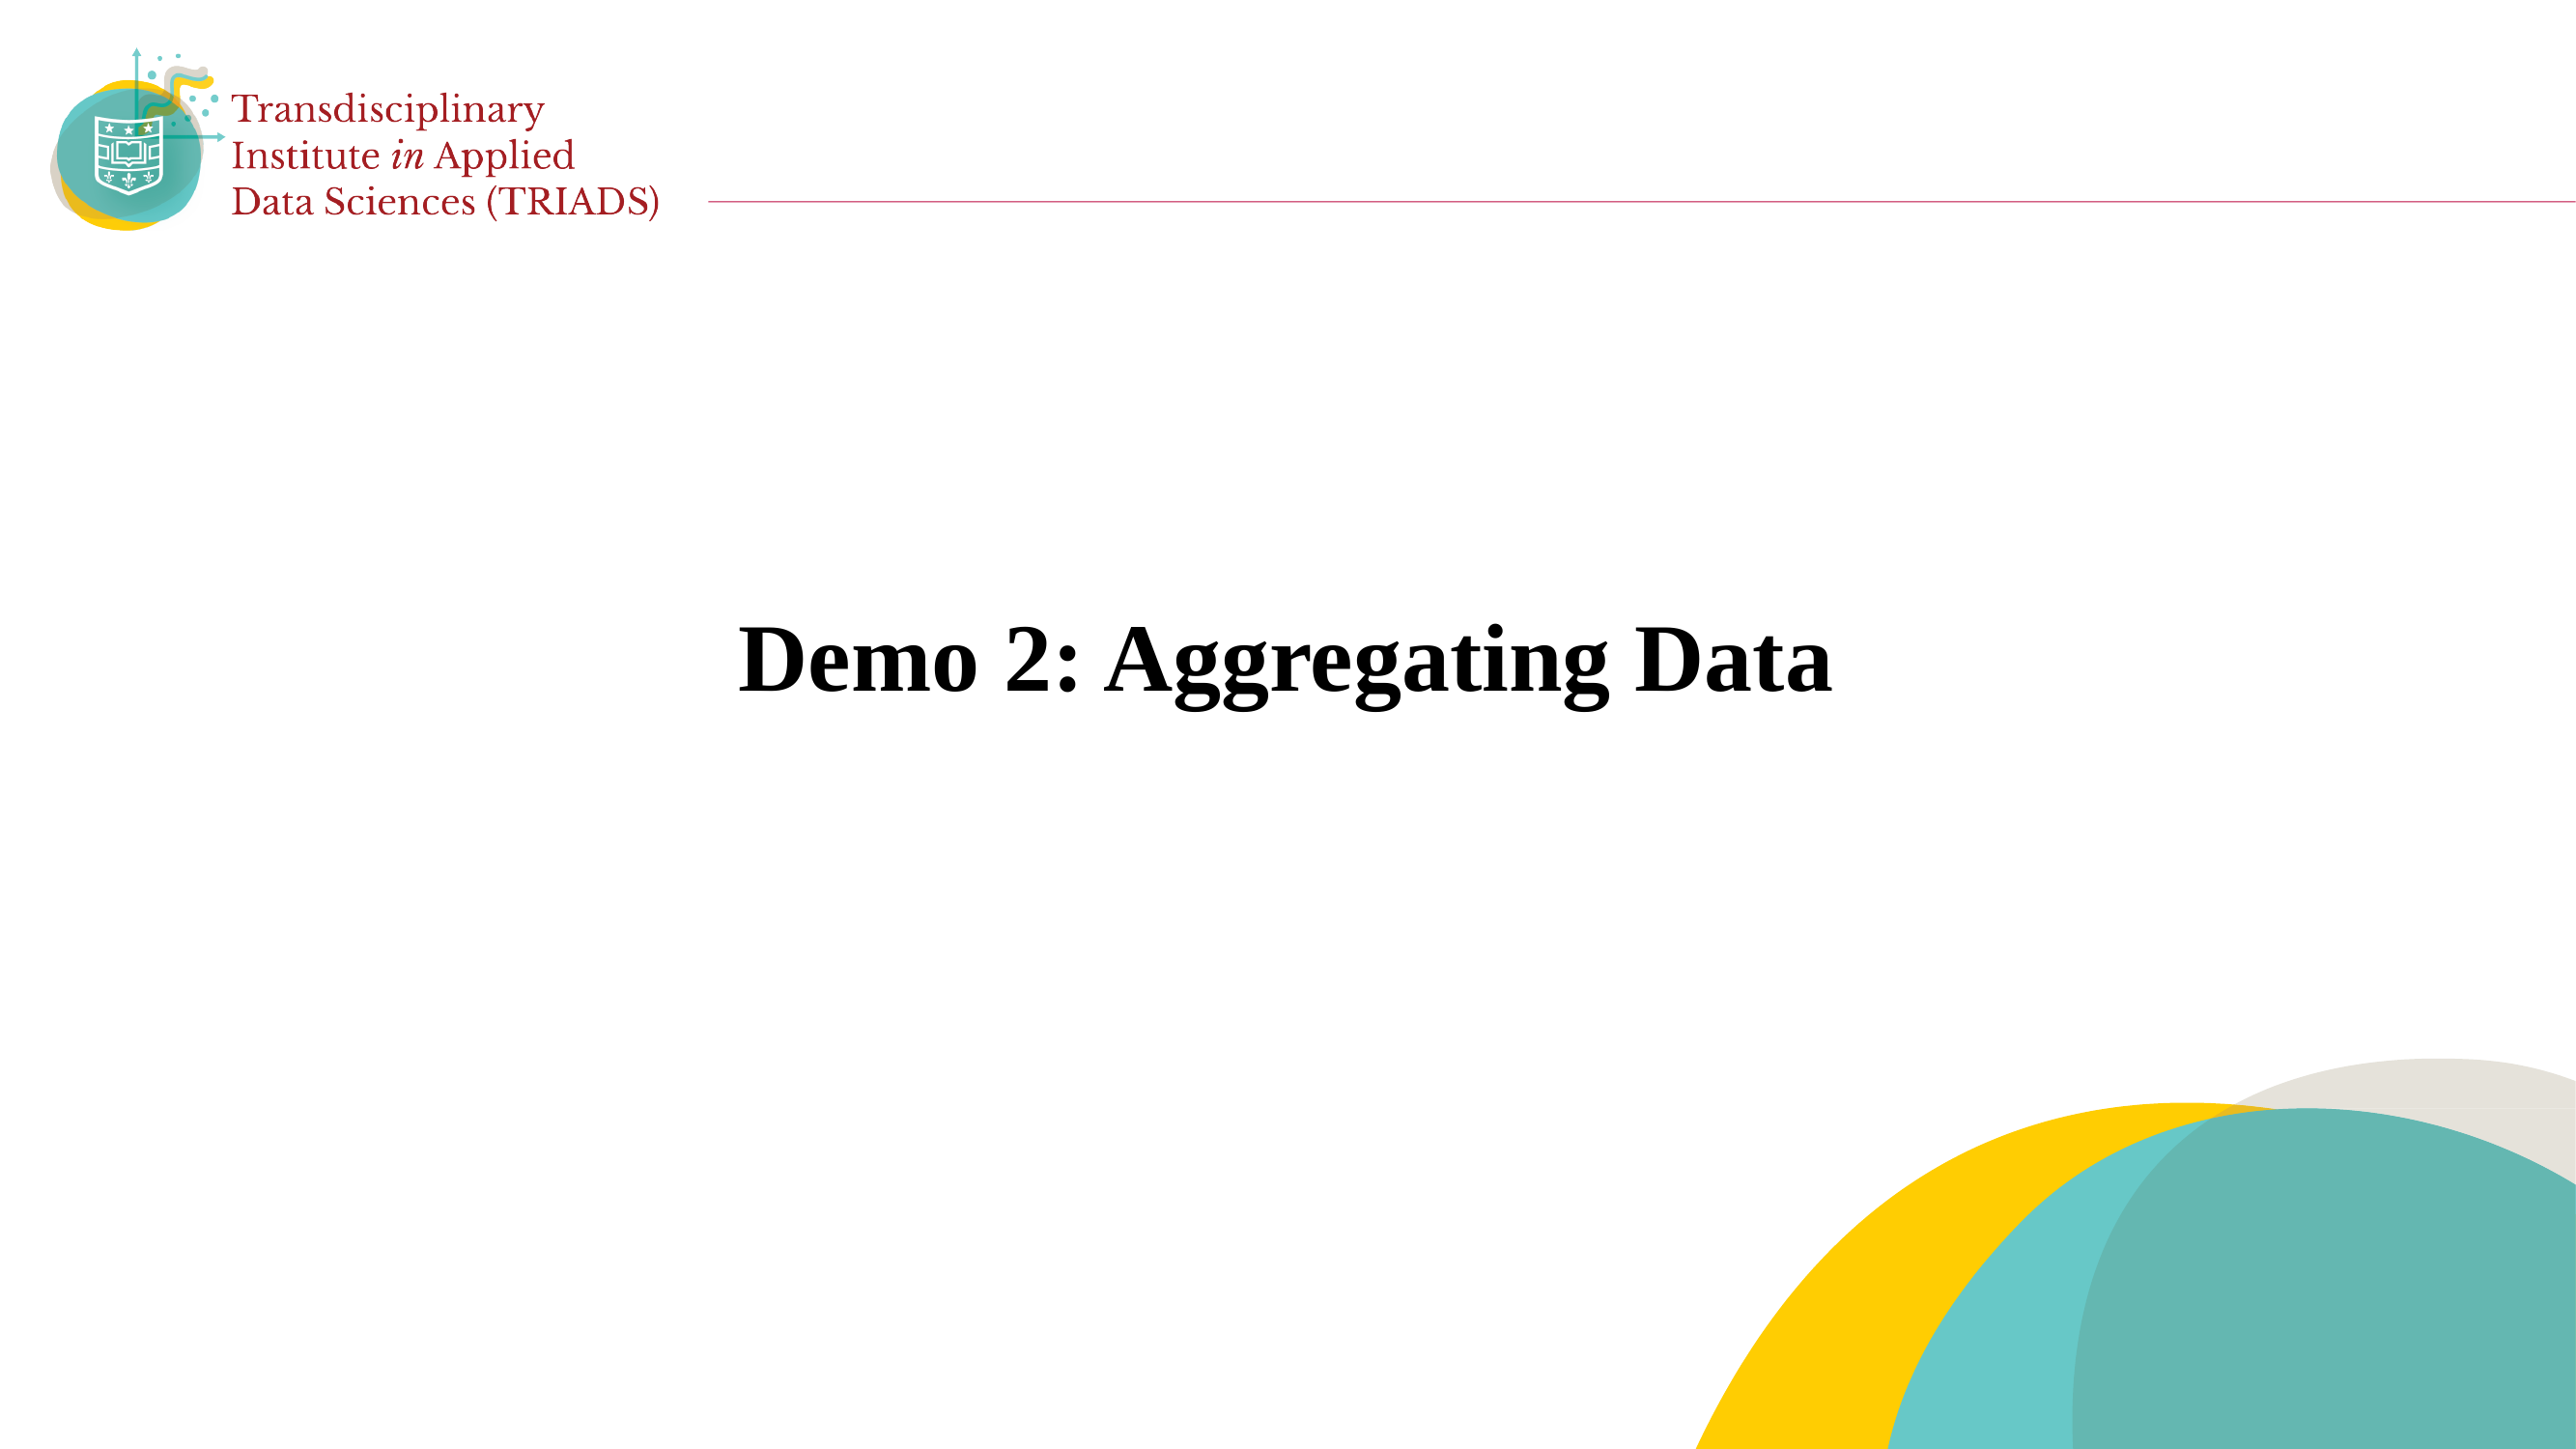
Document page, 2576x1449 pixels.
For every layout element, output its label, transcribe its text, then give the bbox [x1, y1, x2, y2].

picture [49, 47, 659, 231]
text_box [1695, 1058, 2576, 1449]
text_box Demo 2: Aggregating Data [270, 586, 2303, 718]
